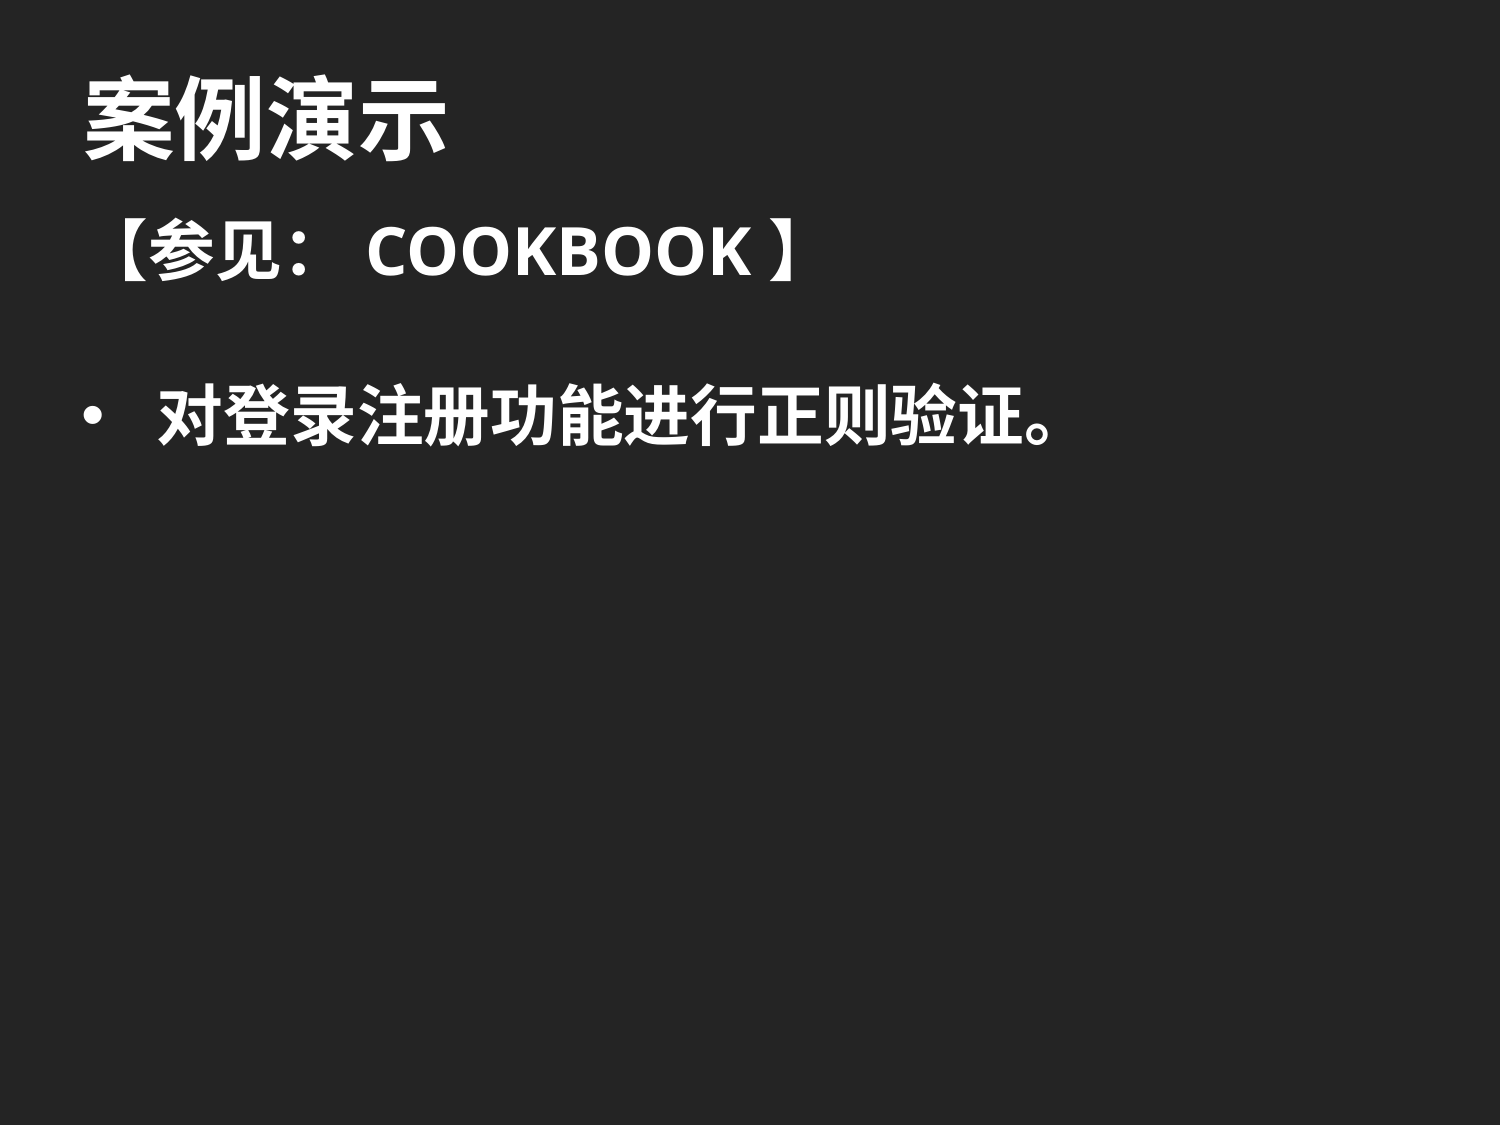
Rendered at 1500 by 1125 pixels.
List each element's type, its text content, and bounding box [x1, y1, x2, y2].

title 案例演示 [68, 35, 1432, 192]
list 【参见：COOKBOOK】 对登录注册功能进行正则验证。 [66, 210, 1433, 1044]
